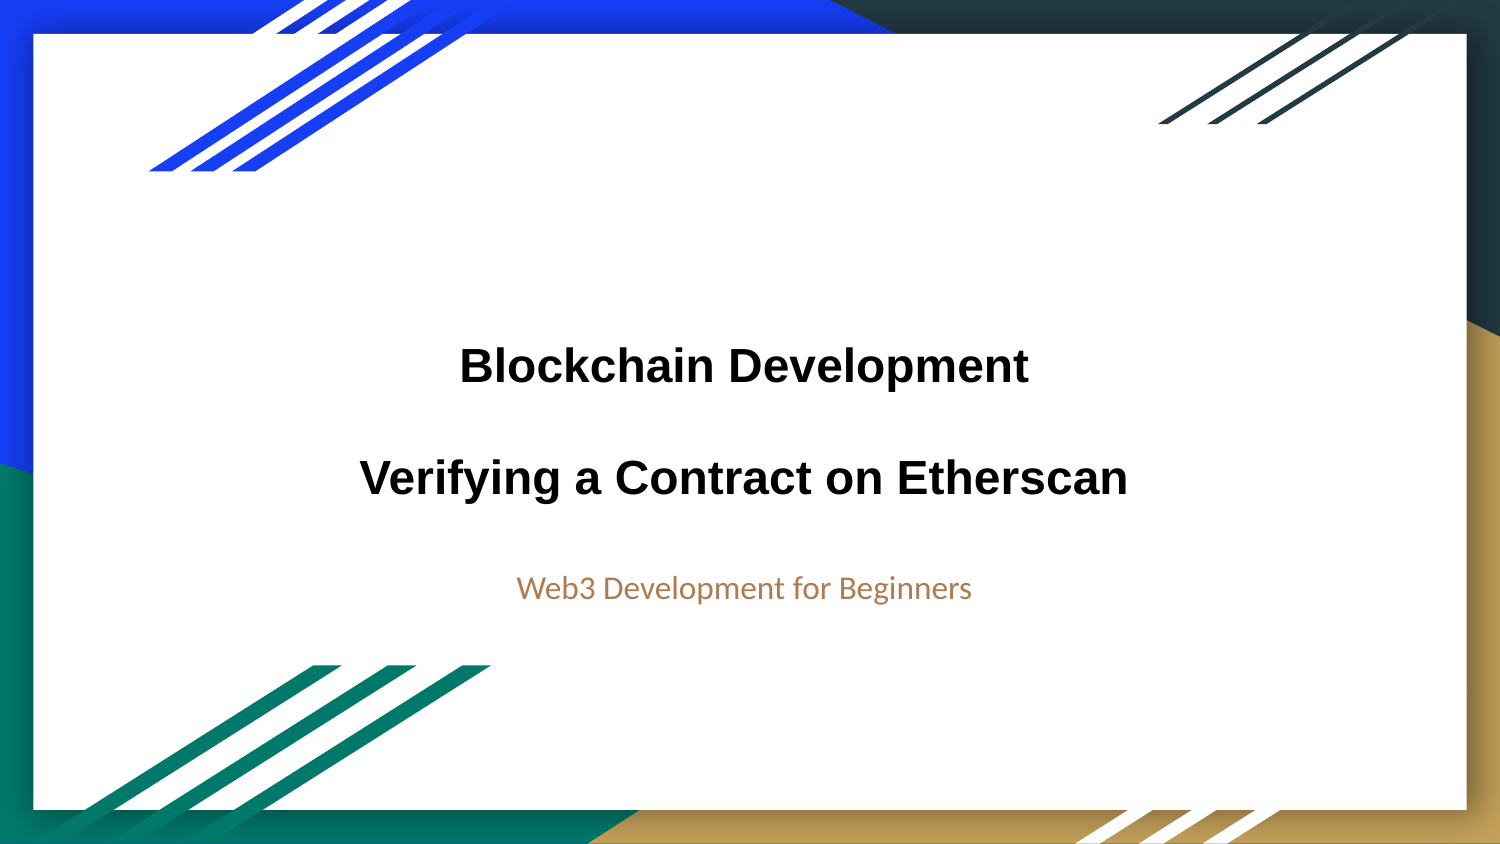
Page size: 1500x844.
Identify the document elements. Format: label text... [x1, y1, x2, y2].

subtitle Web3 Development for Beginners [304, 559, 1185, 646]
title Blockchain Development Verifying a Contract on Etherscan [304, 298, 1185, 537]
